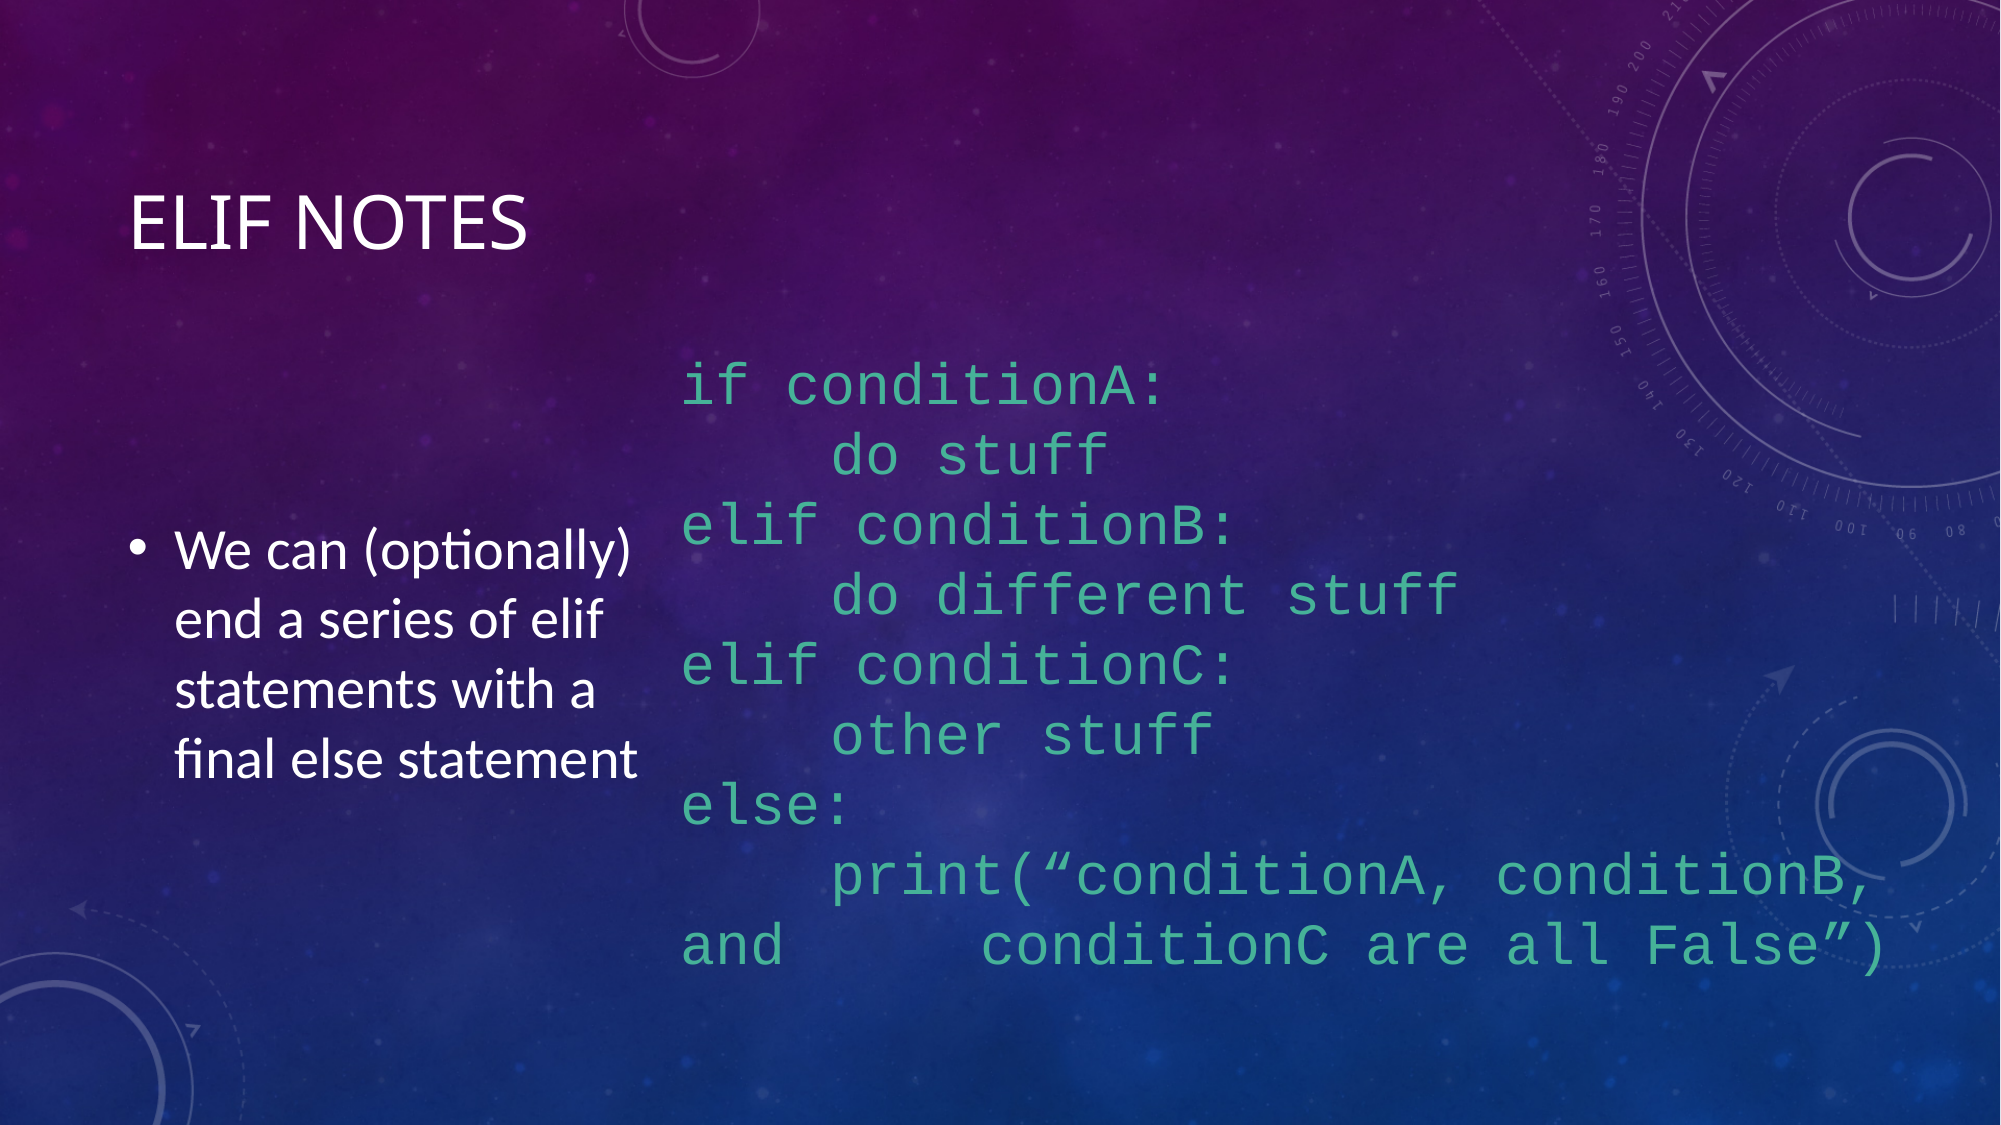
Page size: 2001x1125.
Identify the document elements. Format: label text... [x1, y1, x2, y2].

list We can (optionally) end a series of elif statements with a final else statement [112, 351, 665, 950]
title ELIF Notes [112, 99, 1775, 339]
text_box if conditionA: do stuff elif conditionB: do different stuff elif conditionC: other stuff else: print(“conditionA, conditionB, and conditionC are all False”) [665, 338, 2000, 984]
picture [0, 0, 2001, 1125]
